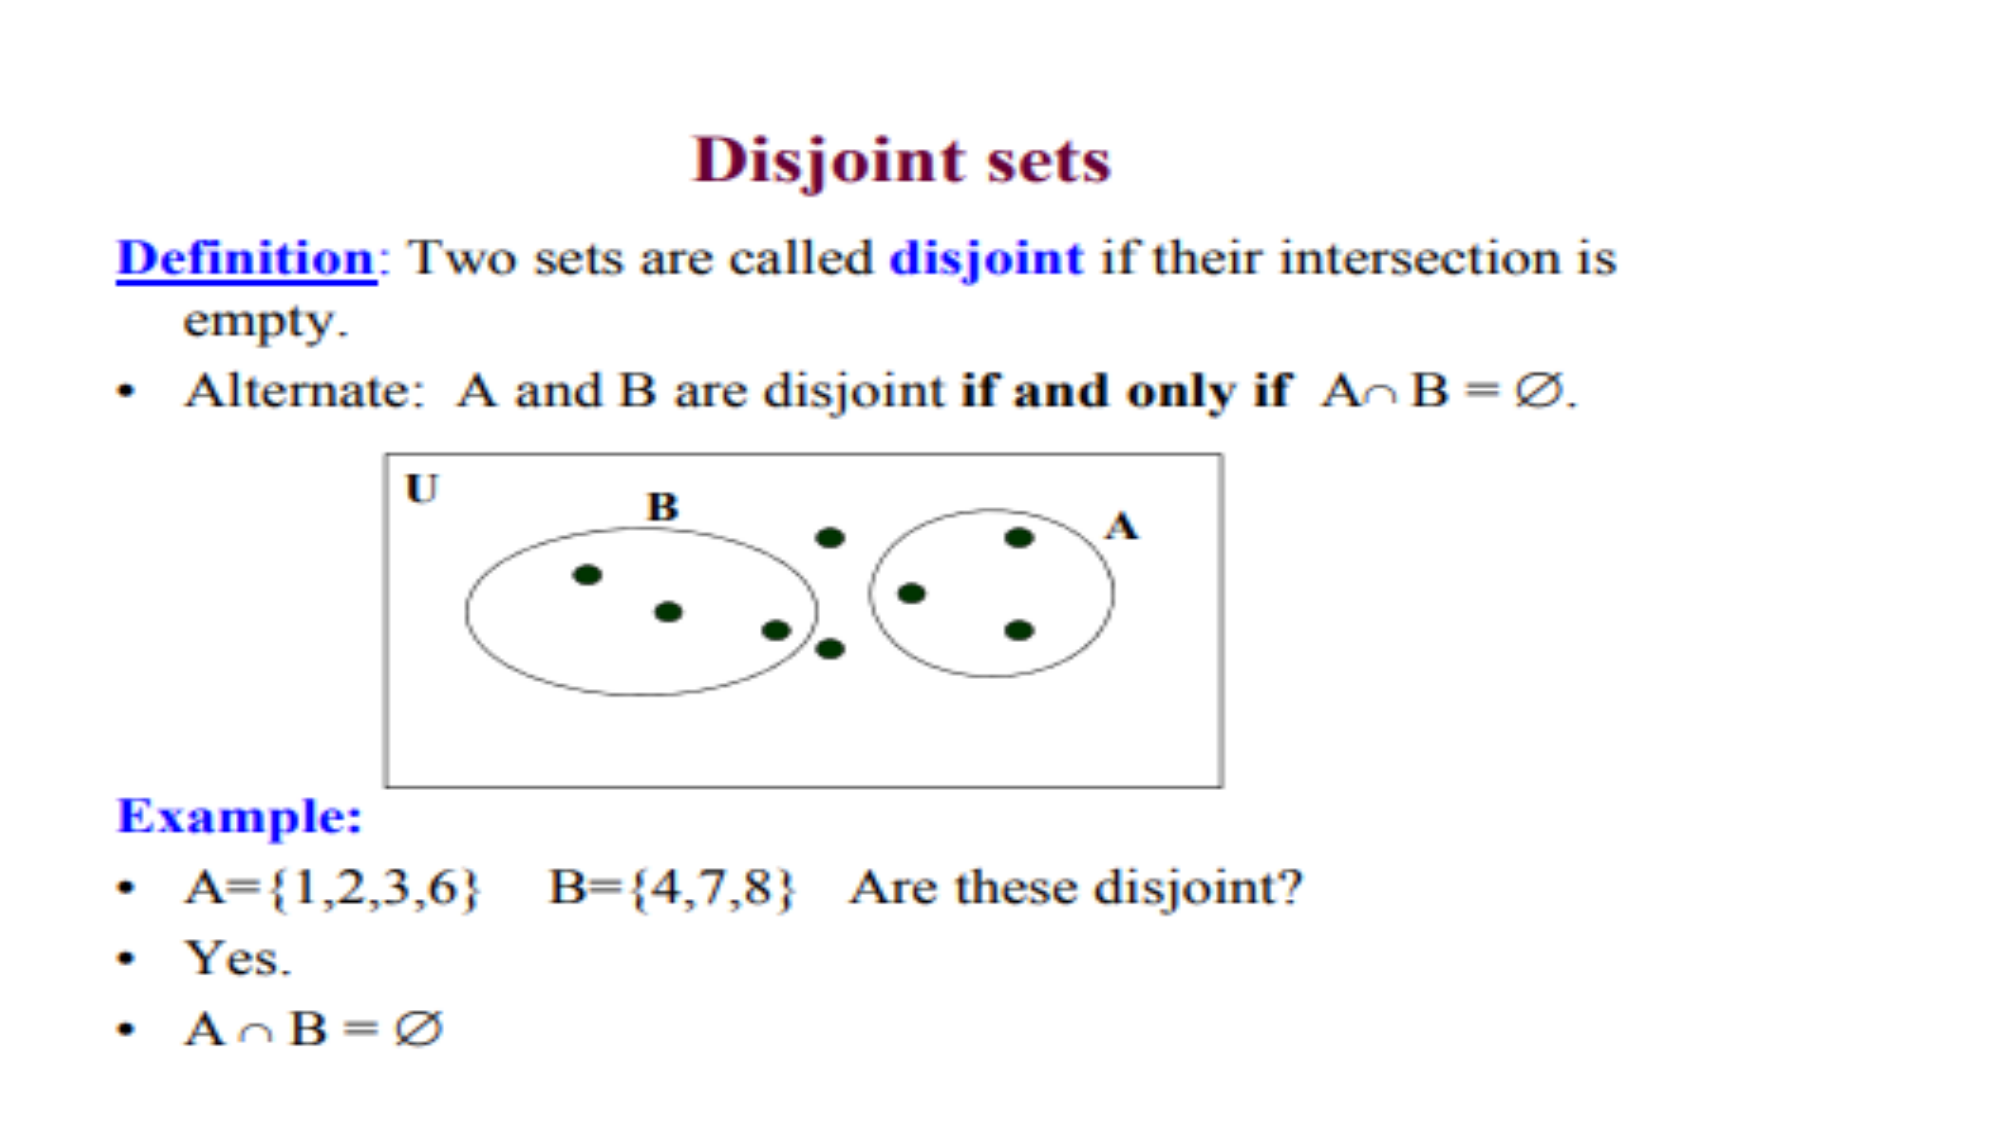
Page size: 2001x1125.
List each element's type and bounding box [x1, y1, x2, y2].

list [49, 105, 1796, 1114]
